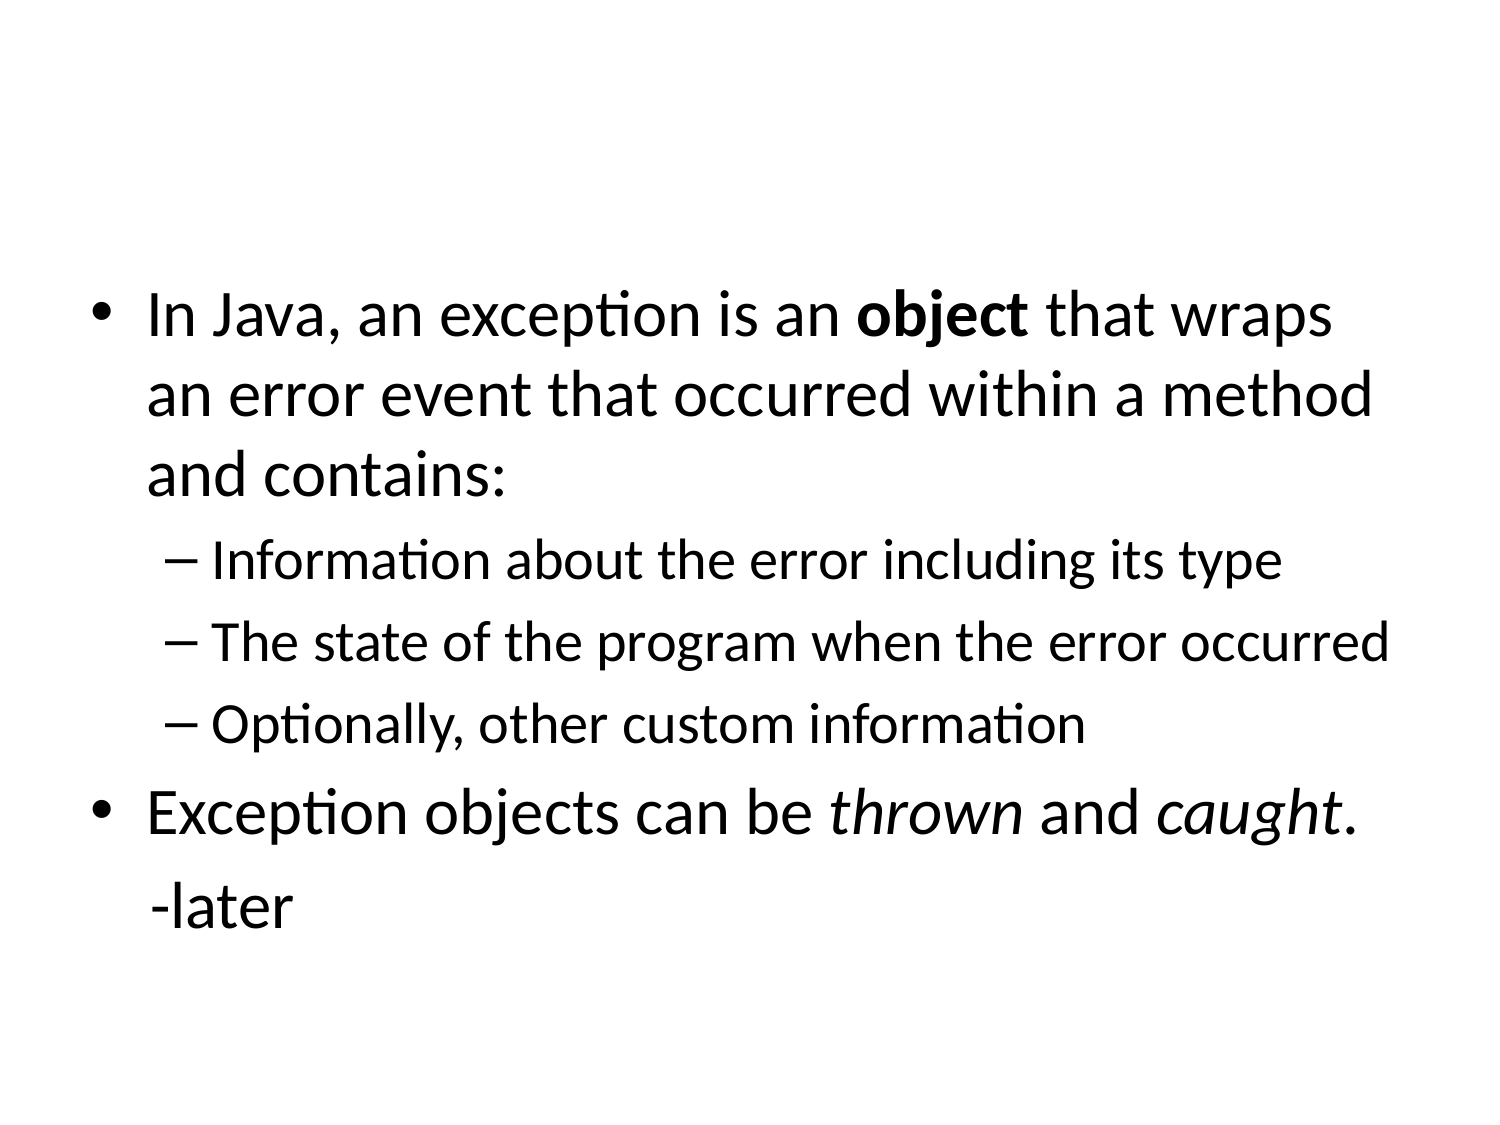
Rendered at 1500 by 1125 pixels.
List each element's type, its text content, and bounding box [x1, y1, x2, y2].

list In Java, an exception is an object that wraps an error event that occurred within a method and contains: Information about the error including its type The state of the program when the error occurred Optionally, other custom information Exception objects can be thrown and caught. -later [75, 262, 1425, 1005]
